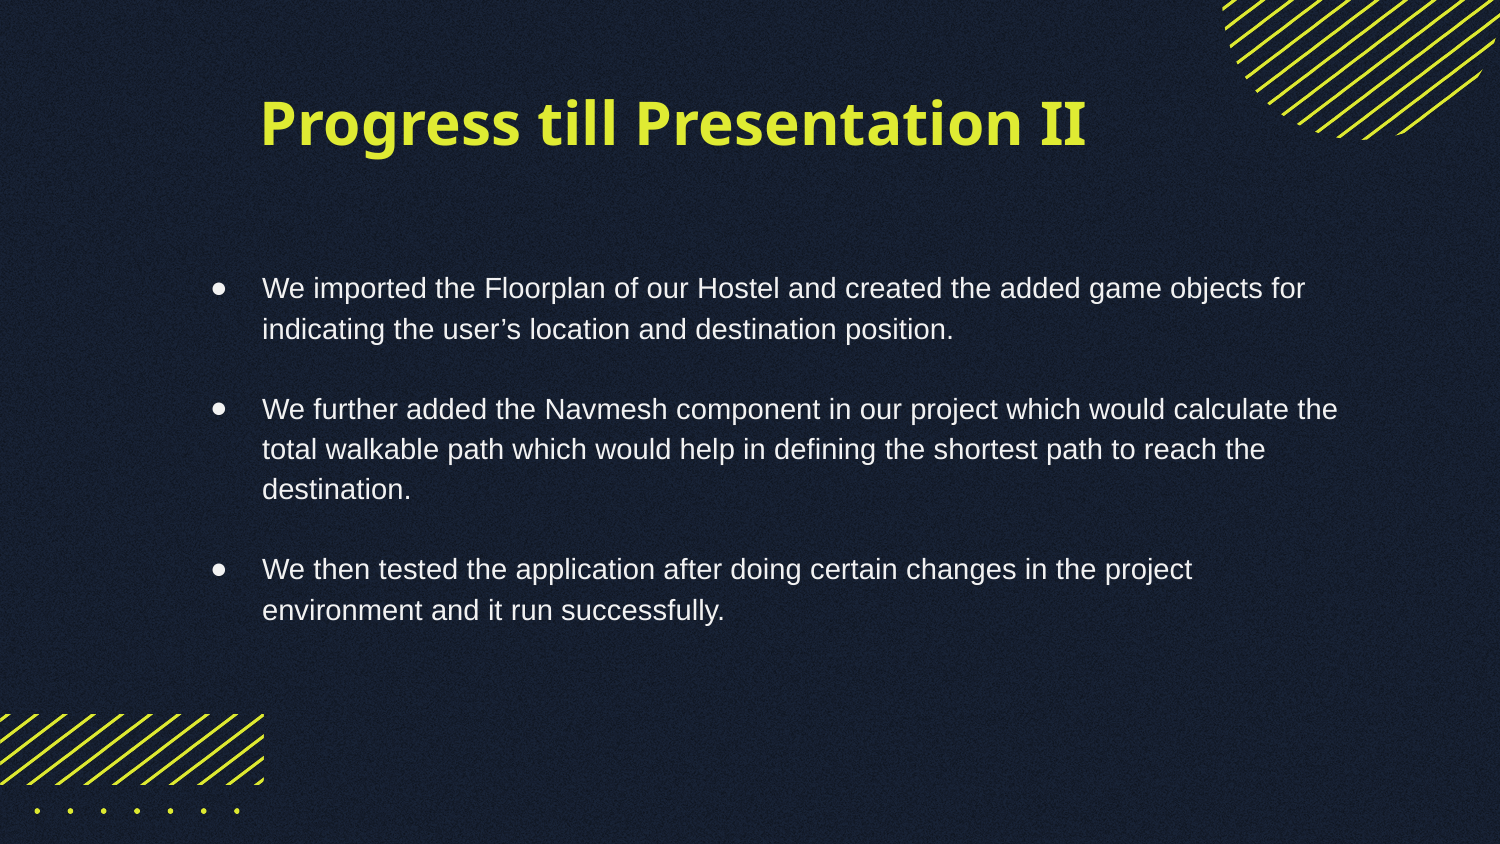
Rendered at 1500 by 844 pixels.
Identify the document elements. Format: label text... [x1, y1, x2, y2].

text_box Progress till Presentation II [248, 66, 1200, 155]
picture [0, 0, 1500, 844]
text_box We imported the Floorplan of our Hostel and created the added game objects for indicating the user’s location and destination position. We further added the Navmesh component in our project which would calculate the total walkable path which would help in defining the shortest path to reach the destination. We then tested the application after doing certain changes in the project environment and it run successfully. [172, 249, 1367, 722]
